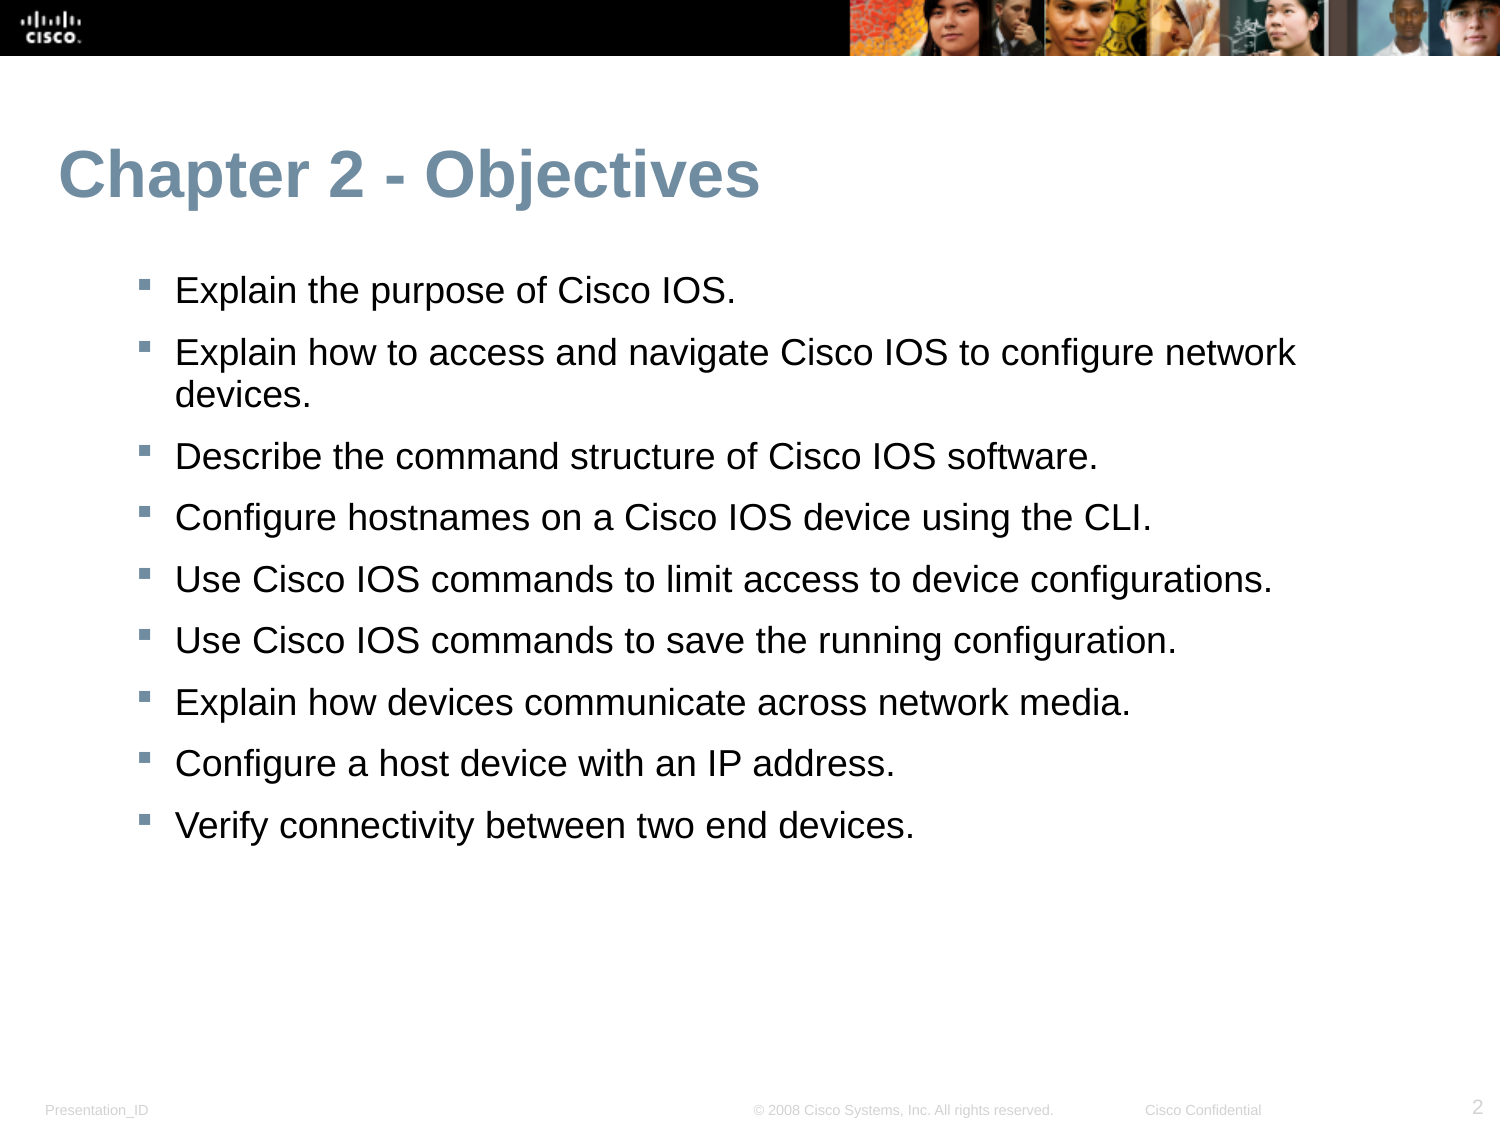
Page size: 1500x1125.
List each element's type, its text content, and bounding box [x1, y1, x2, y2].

list Explain the purpose of Cisco IOS. Explain how to access and navigate Cisco IOS to configure network devices. Describe the command structure of Cisco IOS software. Configure hostnames on a Cisco IOS device using the CLI. Use Cisco IOS commands to limit access to device configurations. Use Cisco IOS commands to save the running configuration. Explain how devices communicate across network media. Configure a host device with an IP address. Verify connectivity between two end devices. [122, 262, 1457, 991]
picture [0, 0, 1500, 56]
title Chapter 2 - Objectives [45, 80, 1382, 219]
